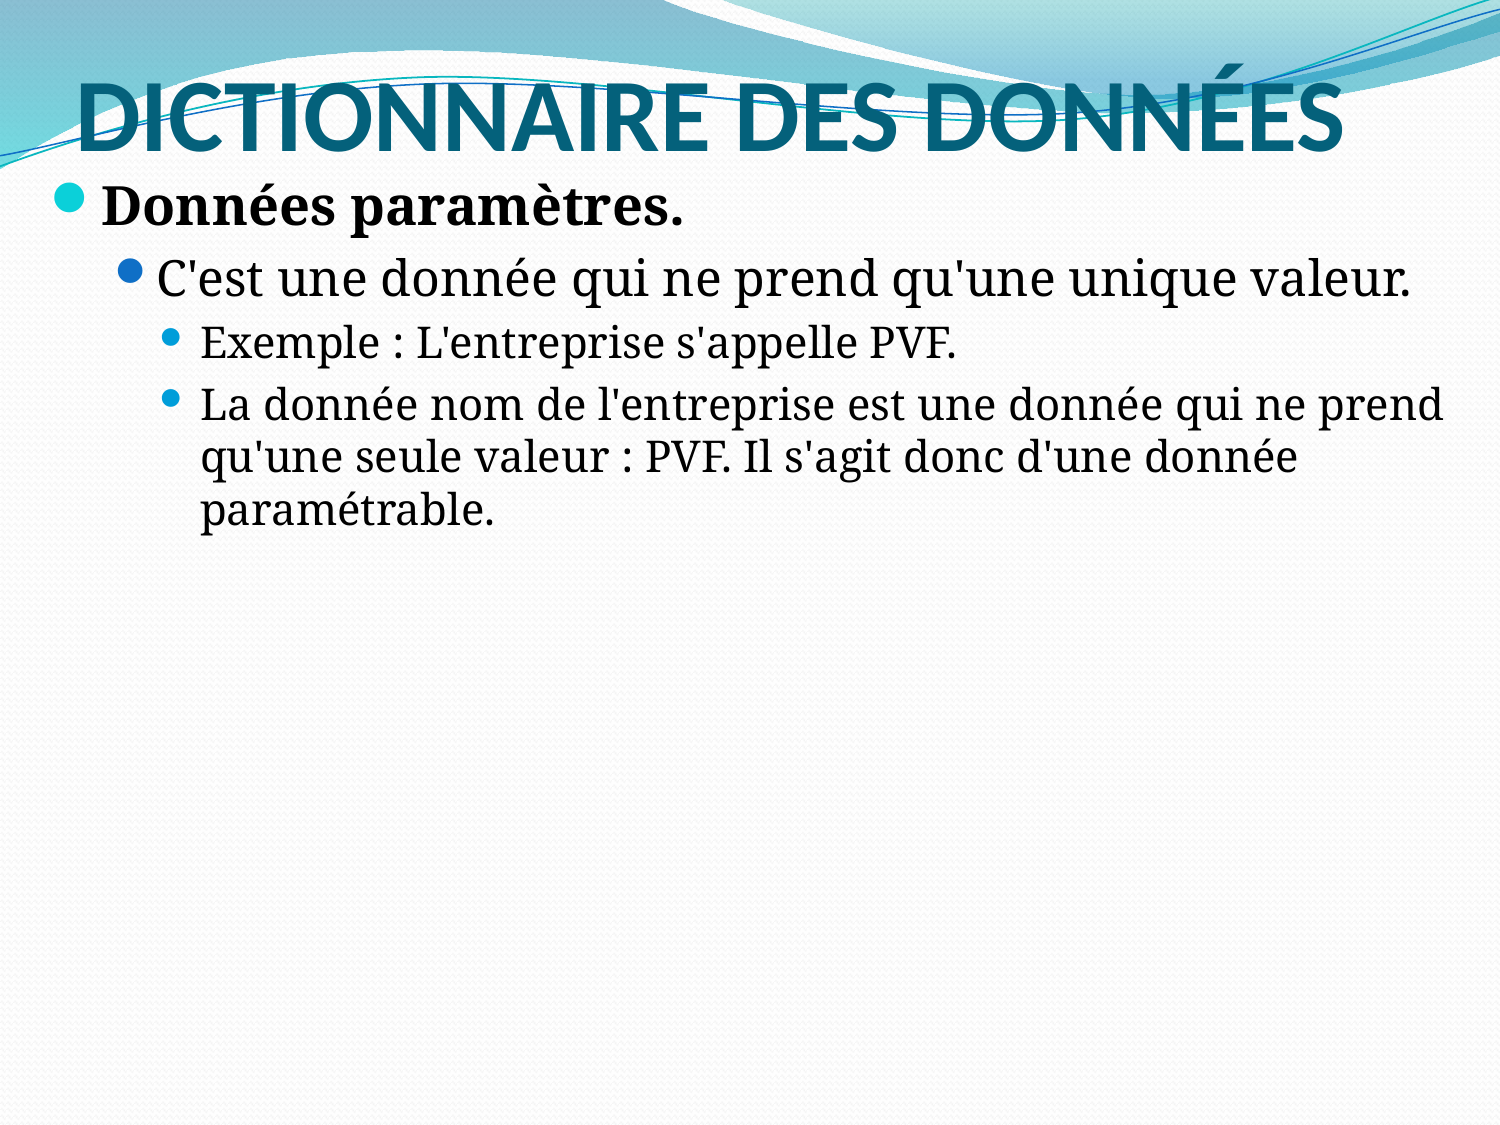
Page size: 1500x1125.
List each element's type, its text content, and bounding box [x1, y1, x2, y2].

title DICTIONNAIRE DES DONNÉES [75, 54, 1425, 164]
list Données paramètres. C'est une donnée qui ne prend qu'une unique valeur. Exemple : L'entreprise s'appelle PVF. La donnée nom de l'entreprise est une donnée qui ne prend qu'une seule valeur : PVF. Il s'agit donc d'une donnée paramétrable. [35, 164, 1477, 1079]
